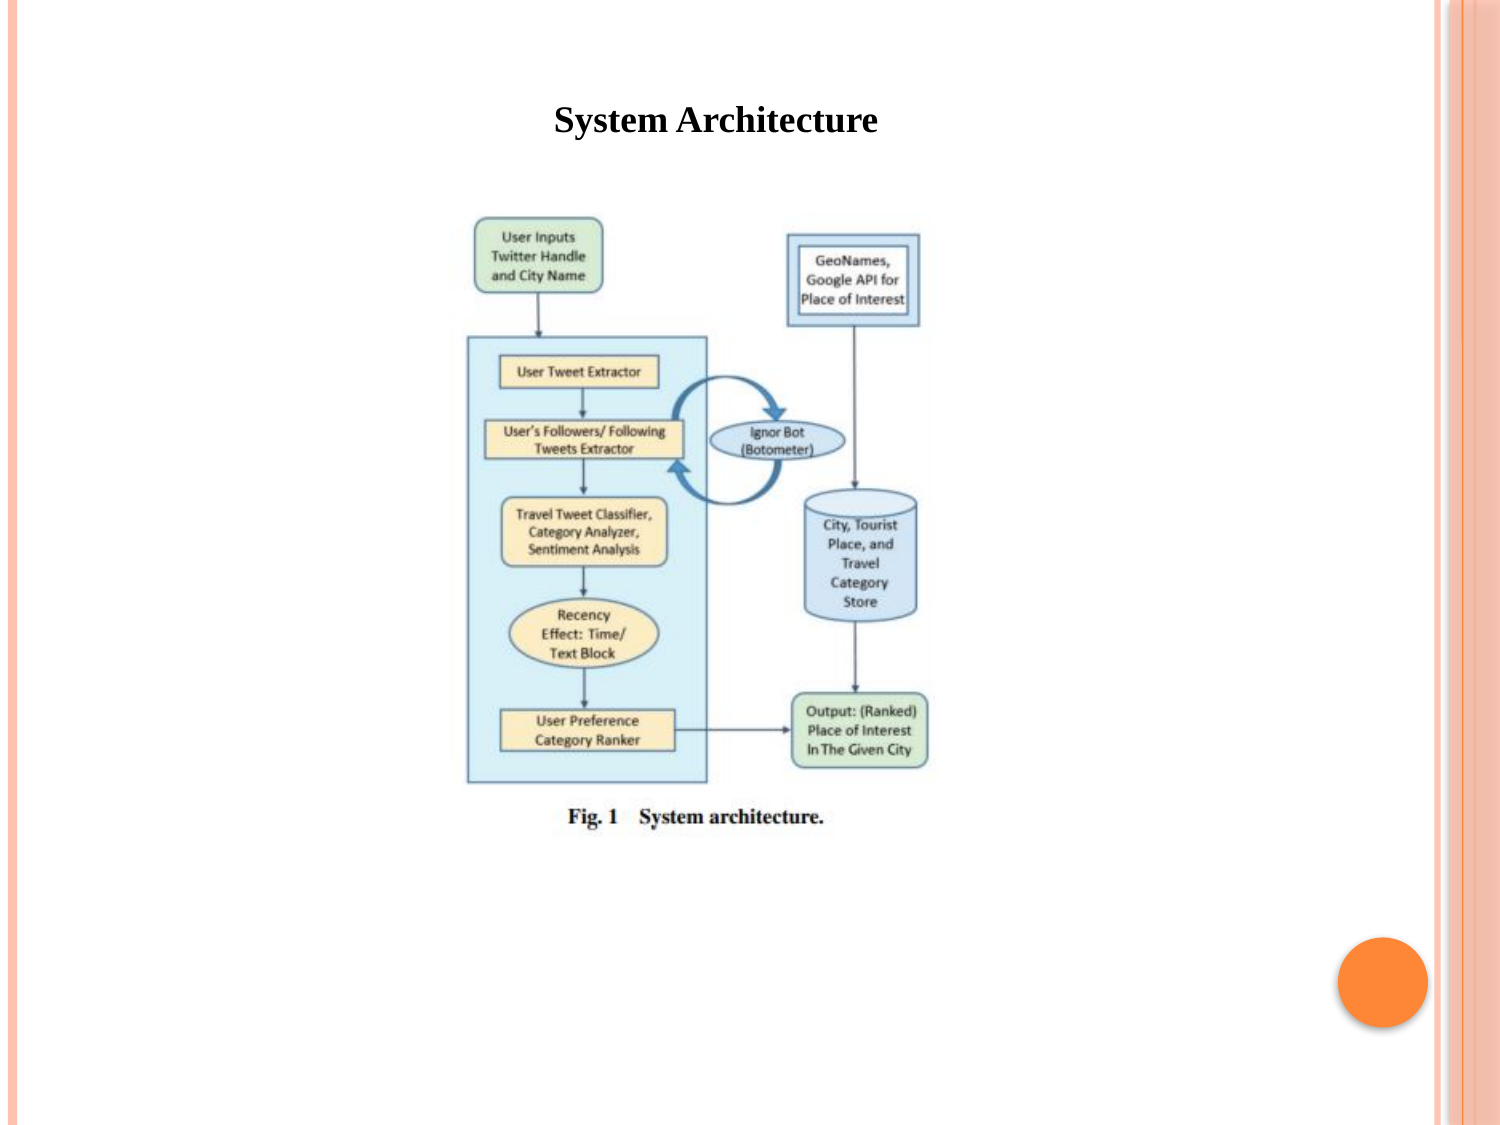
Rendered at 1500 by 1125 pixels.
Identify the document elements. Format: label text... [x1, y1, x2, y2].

picture [399, 211, 965, 859]
text_box System Architecture [539, 87, 904, 148]
